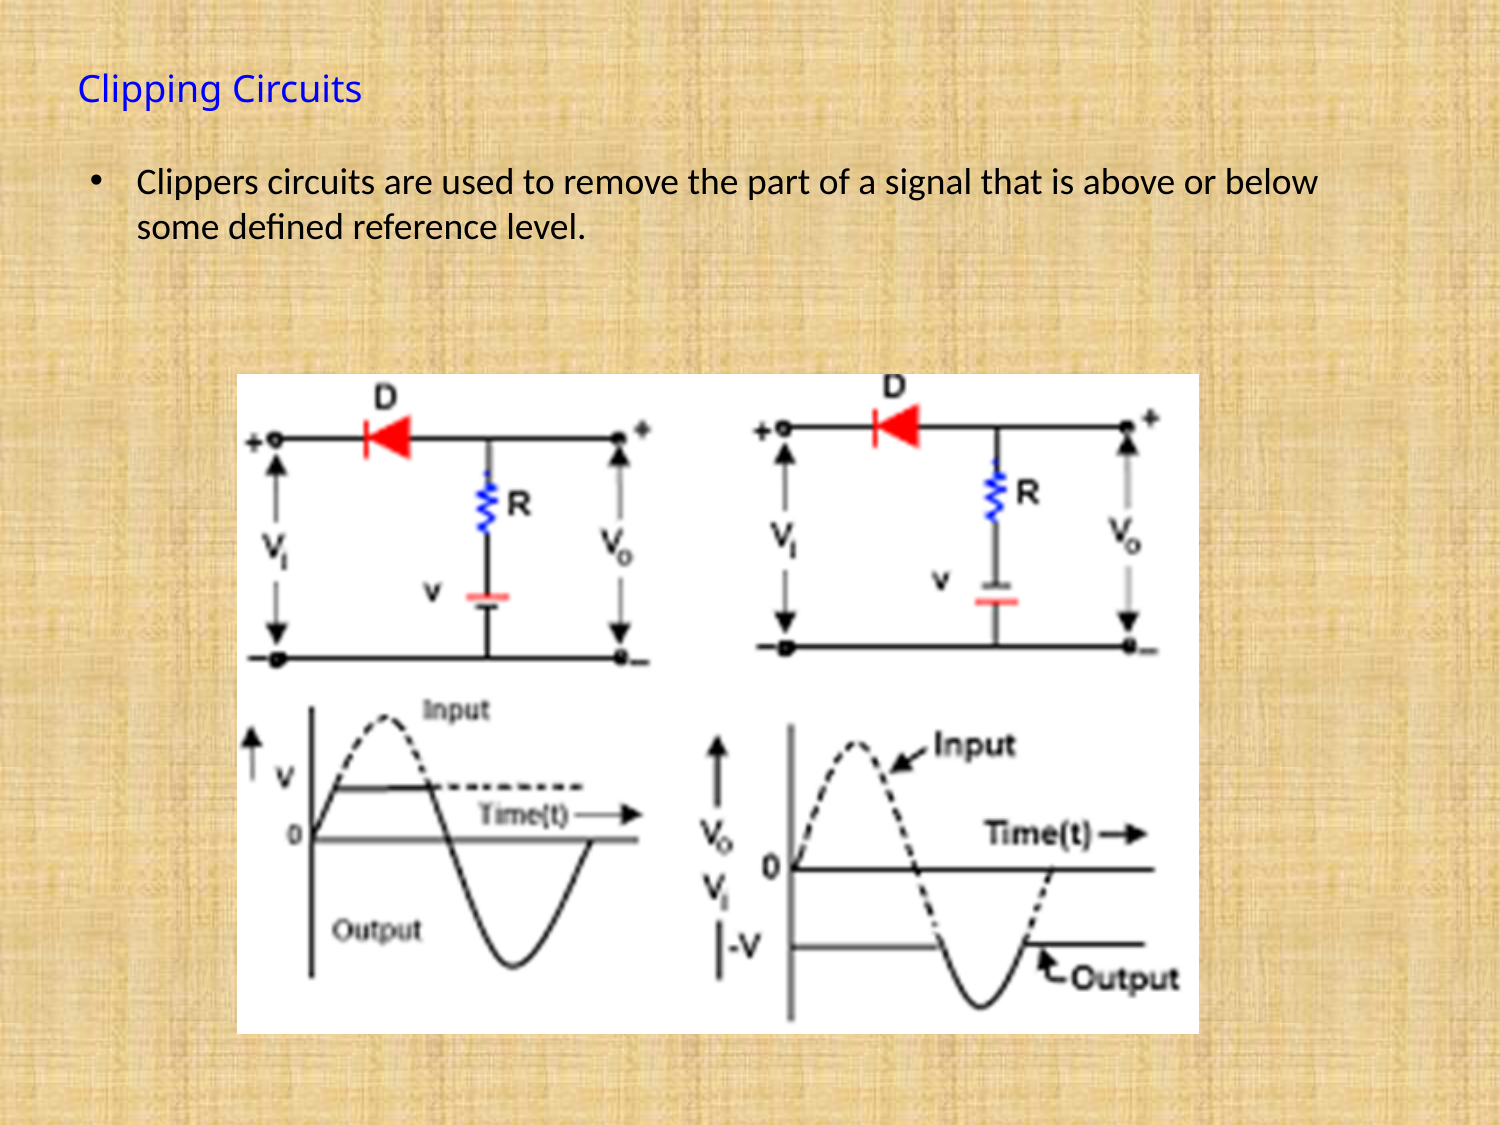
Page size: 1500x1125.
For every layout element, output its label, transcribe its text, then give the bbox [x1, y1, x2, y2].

picture [0, 0, 1500, 1125]
text_box Clippers circuits are used to remove the part of a signal that is above or below some defined reference level. [75, 149, 1415, 255]
text_box Clipping Circuits [62, 49, 413, 125]
